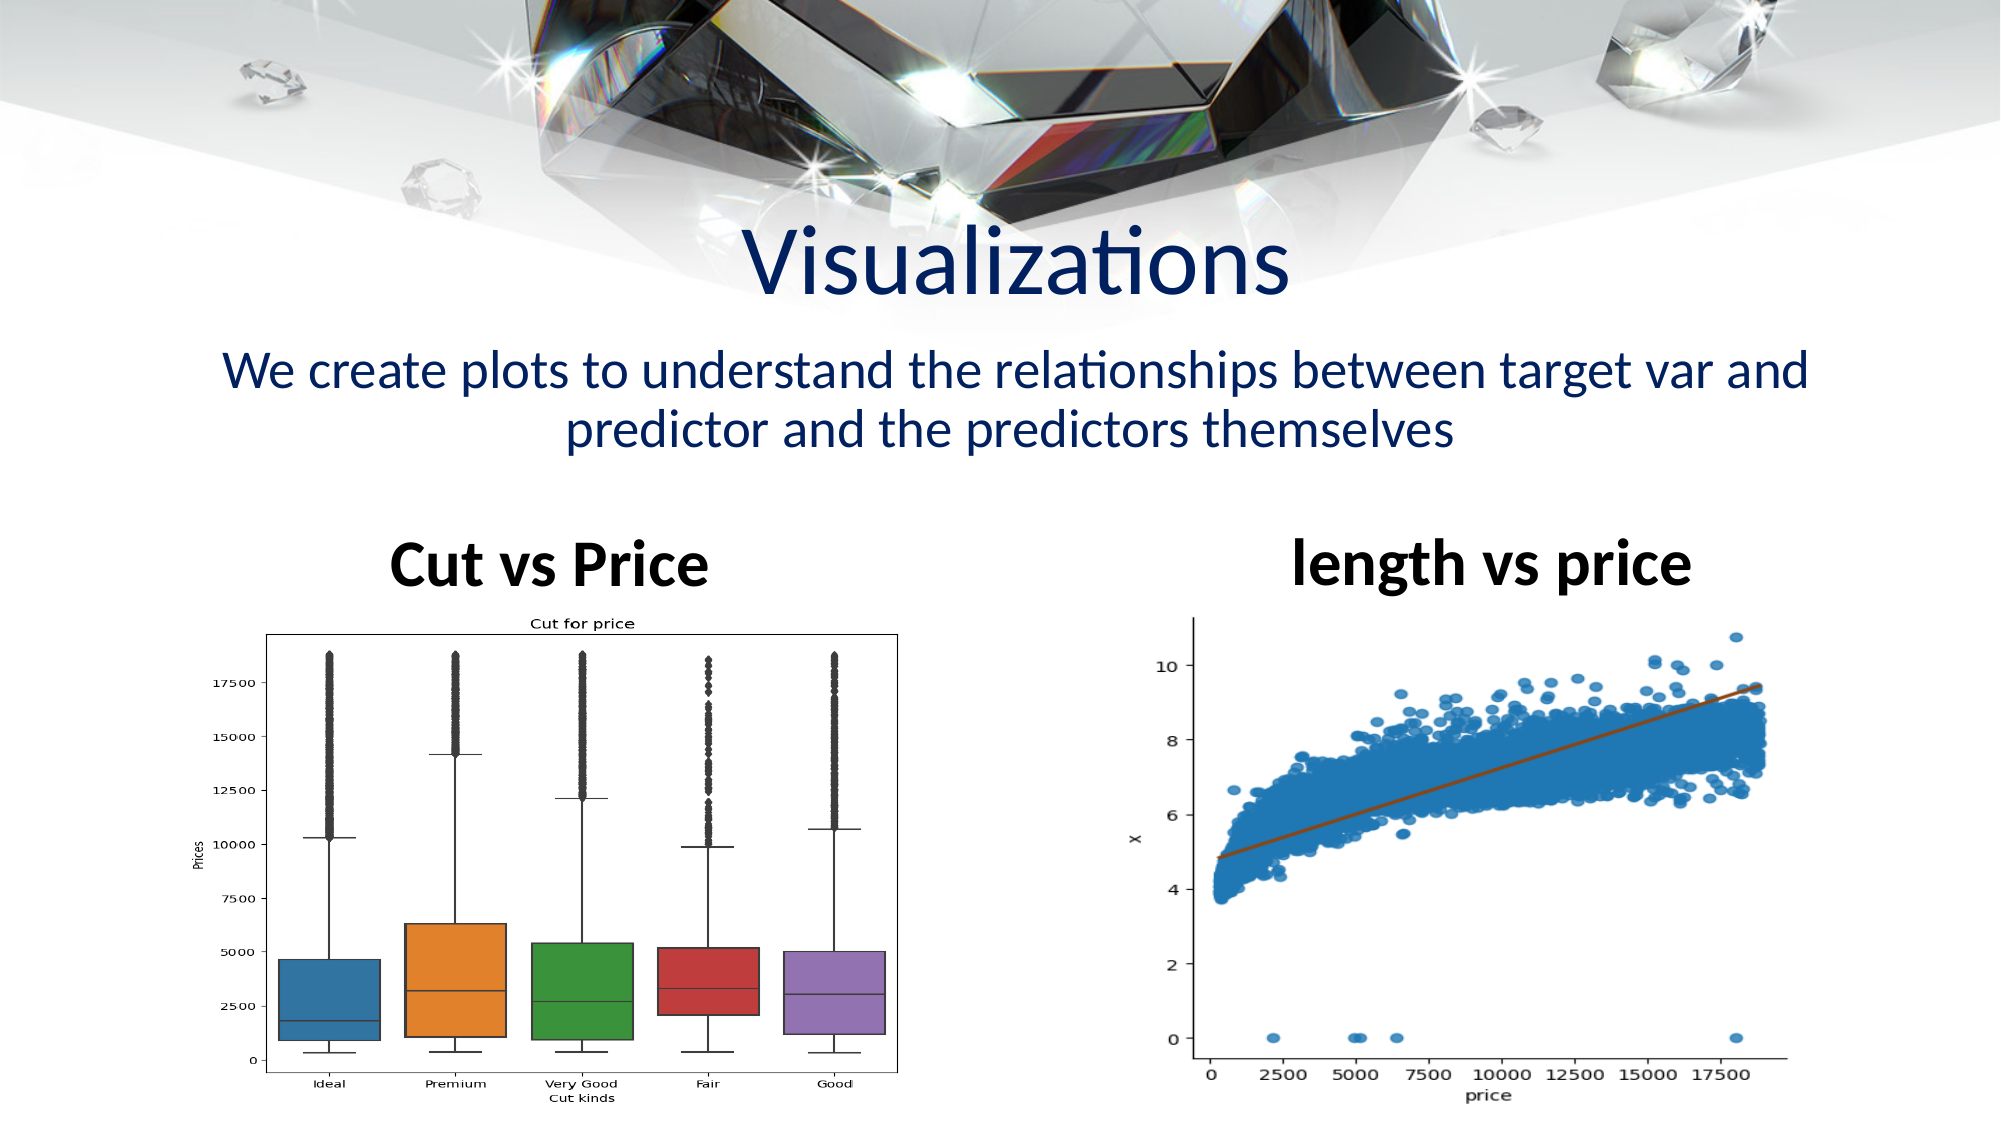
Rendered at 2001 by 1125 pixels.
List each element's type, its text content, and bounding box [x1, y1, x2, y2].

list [182, 611, 908, 1110]
text_box We create plots to understand the relationships between target var and predictor and the predictors themselves [131, 333, 1902, 468]
list Cut vs Price [115, 502, 1000, 607]
picture [0, 0, 2001, 1125]
list length vs price [999, 501, 1884, 606]
title Visualizations [131, 195, 1902, 329]
